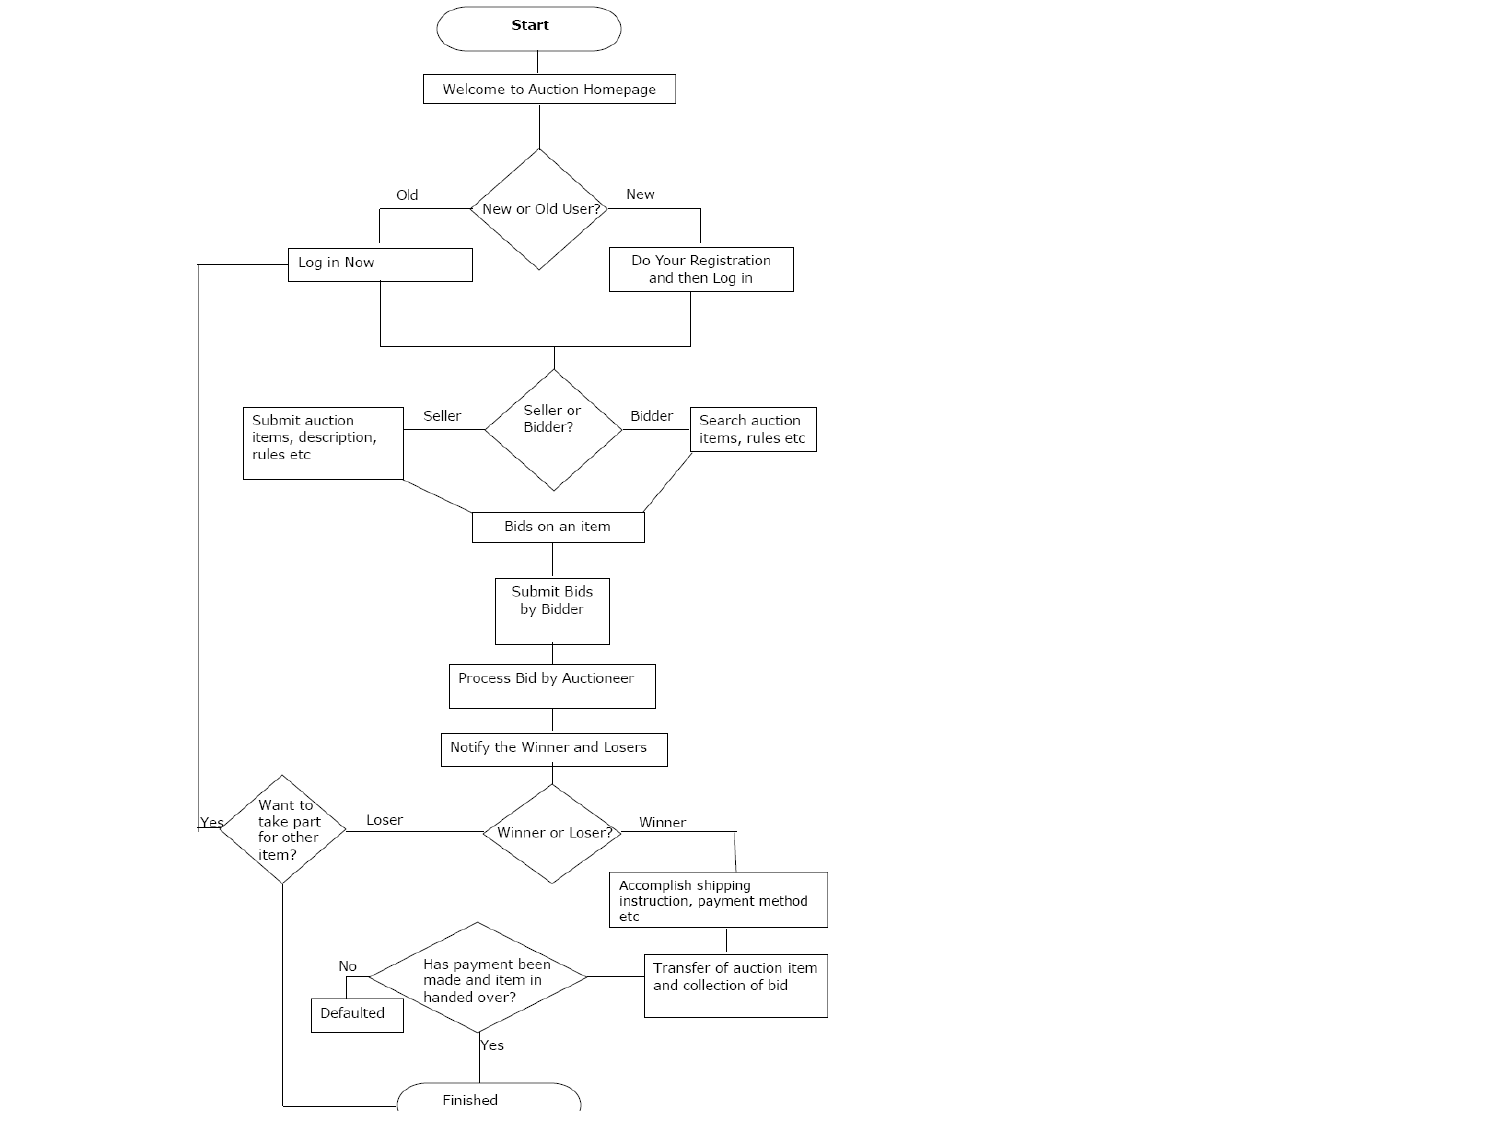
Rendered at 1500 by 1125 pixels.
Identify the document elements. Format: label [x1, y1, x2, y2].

picture [187, 0, 839, 1125]
